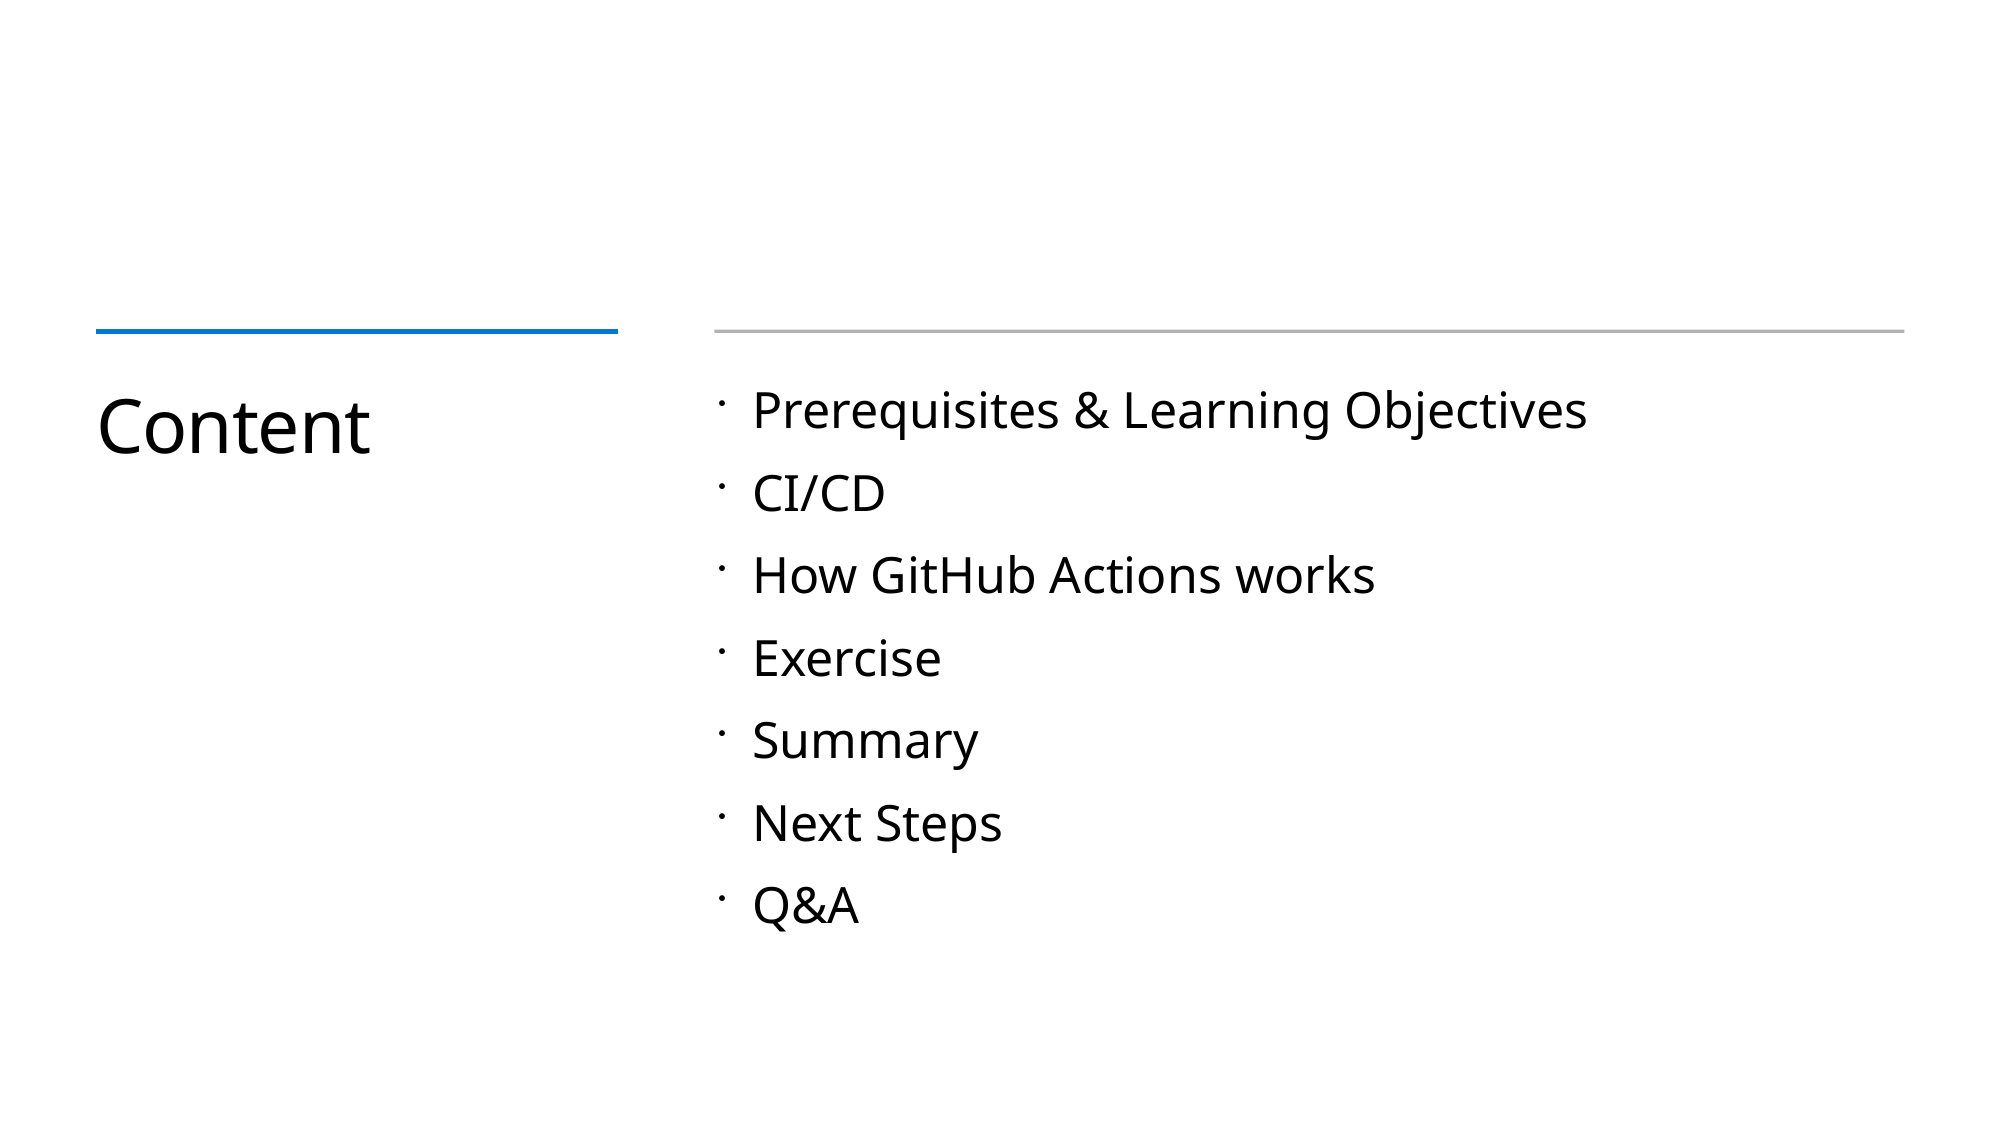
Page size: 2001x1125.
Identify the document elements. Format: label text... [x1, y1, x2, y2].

list Prerequisites & Learning Objectives CI/CD How GitHub Actions works Exercise Summary Next Steps Q&A [714, 378, 1905, 952]
title Content [96, 378, 618, 470]
